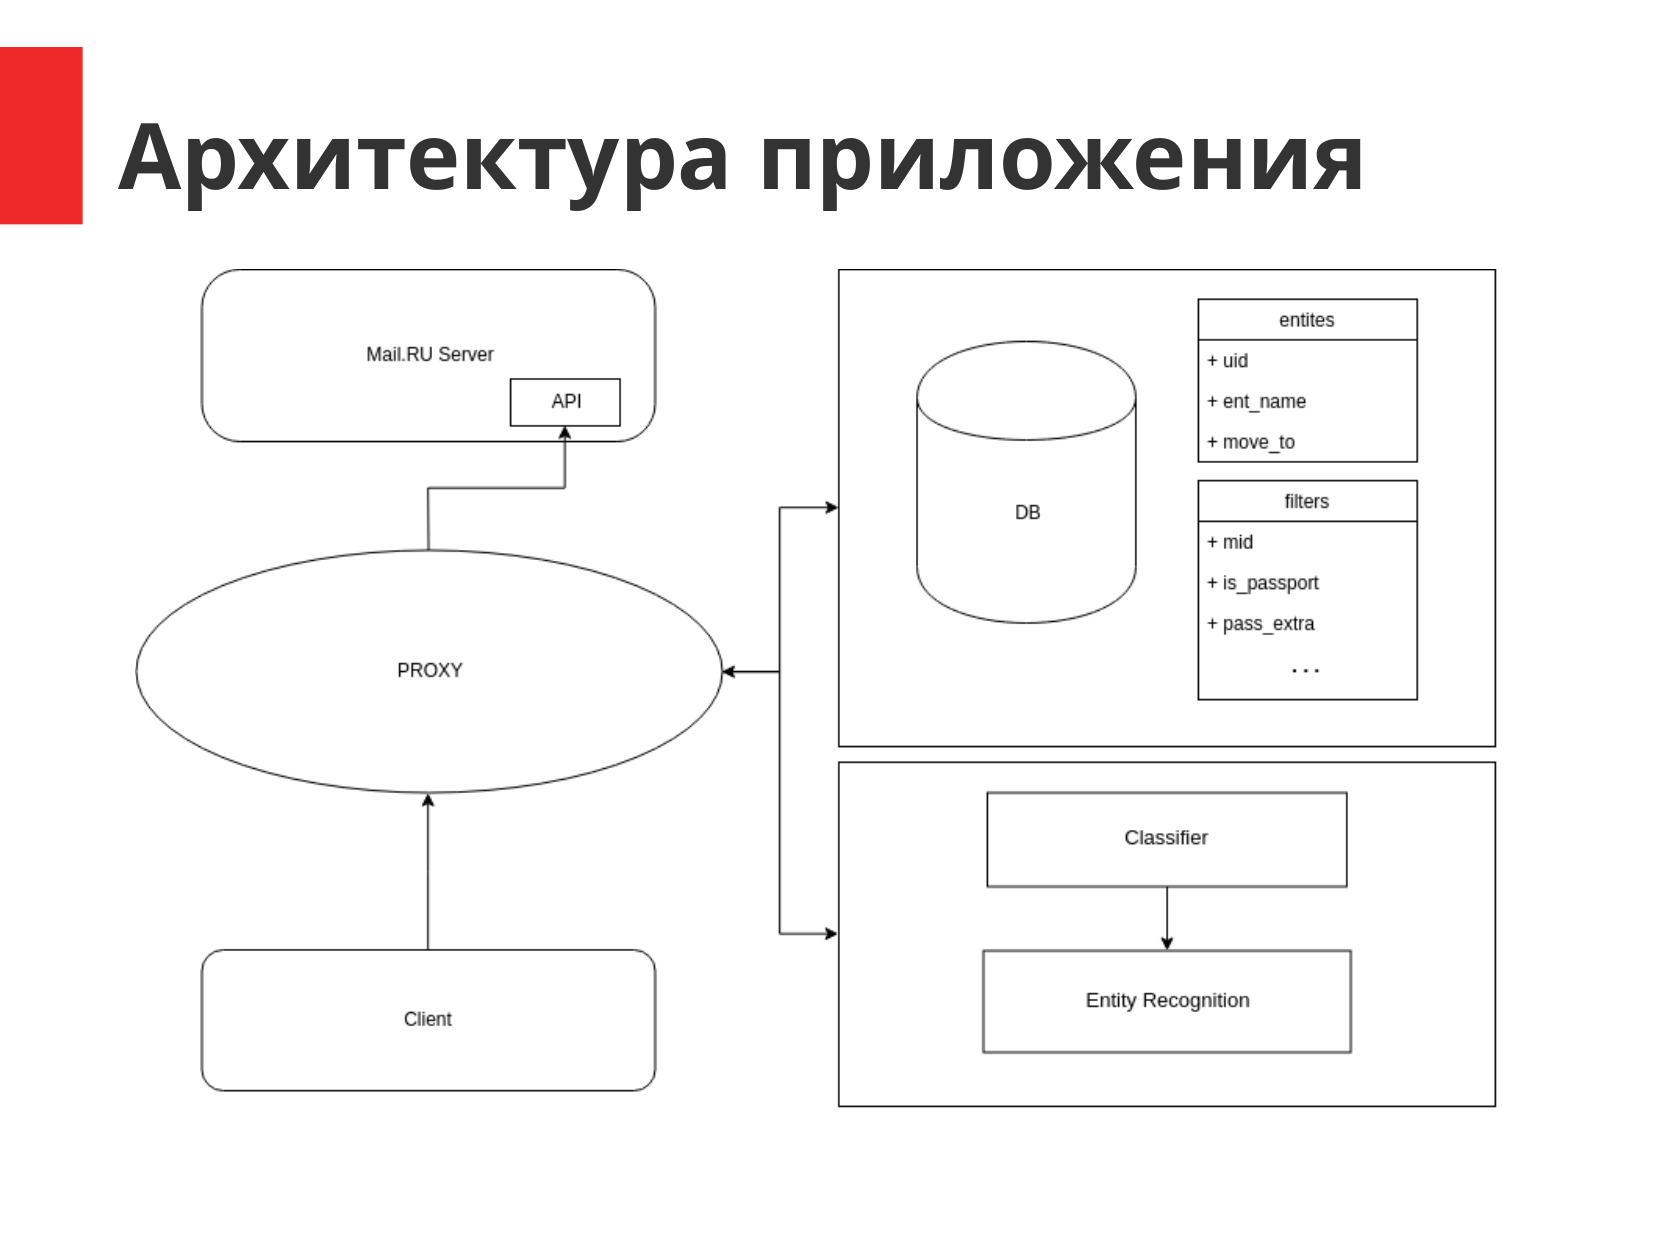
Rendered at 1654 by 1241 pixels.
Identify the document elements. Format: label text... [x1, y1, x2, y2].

picture [134, 269, 1498, 1110]
text_box Архитектура приложения [118, 49, 1571, 257]
